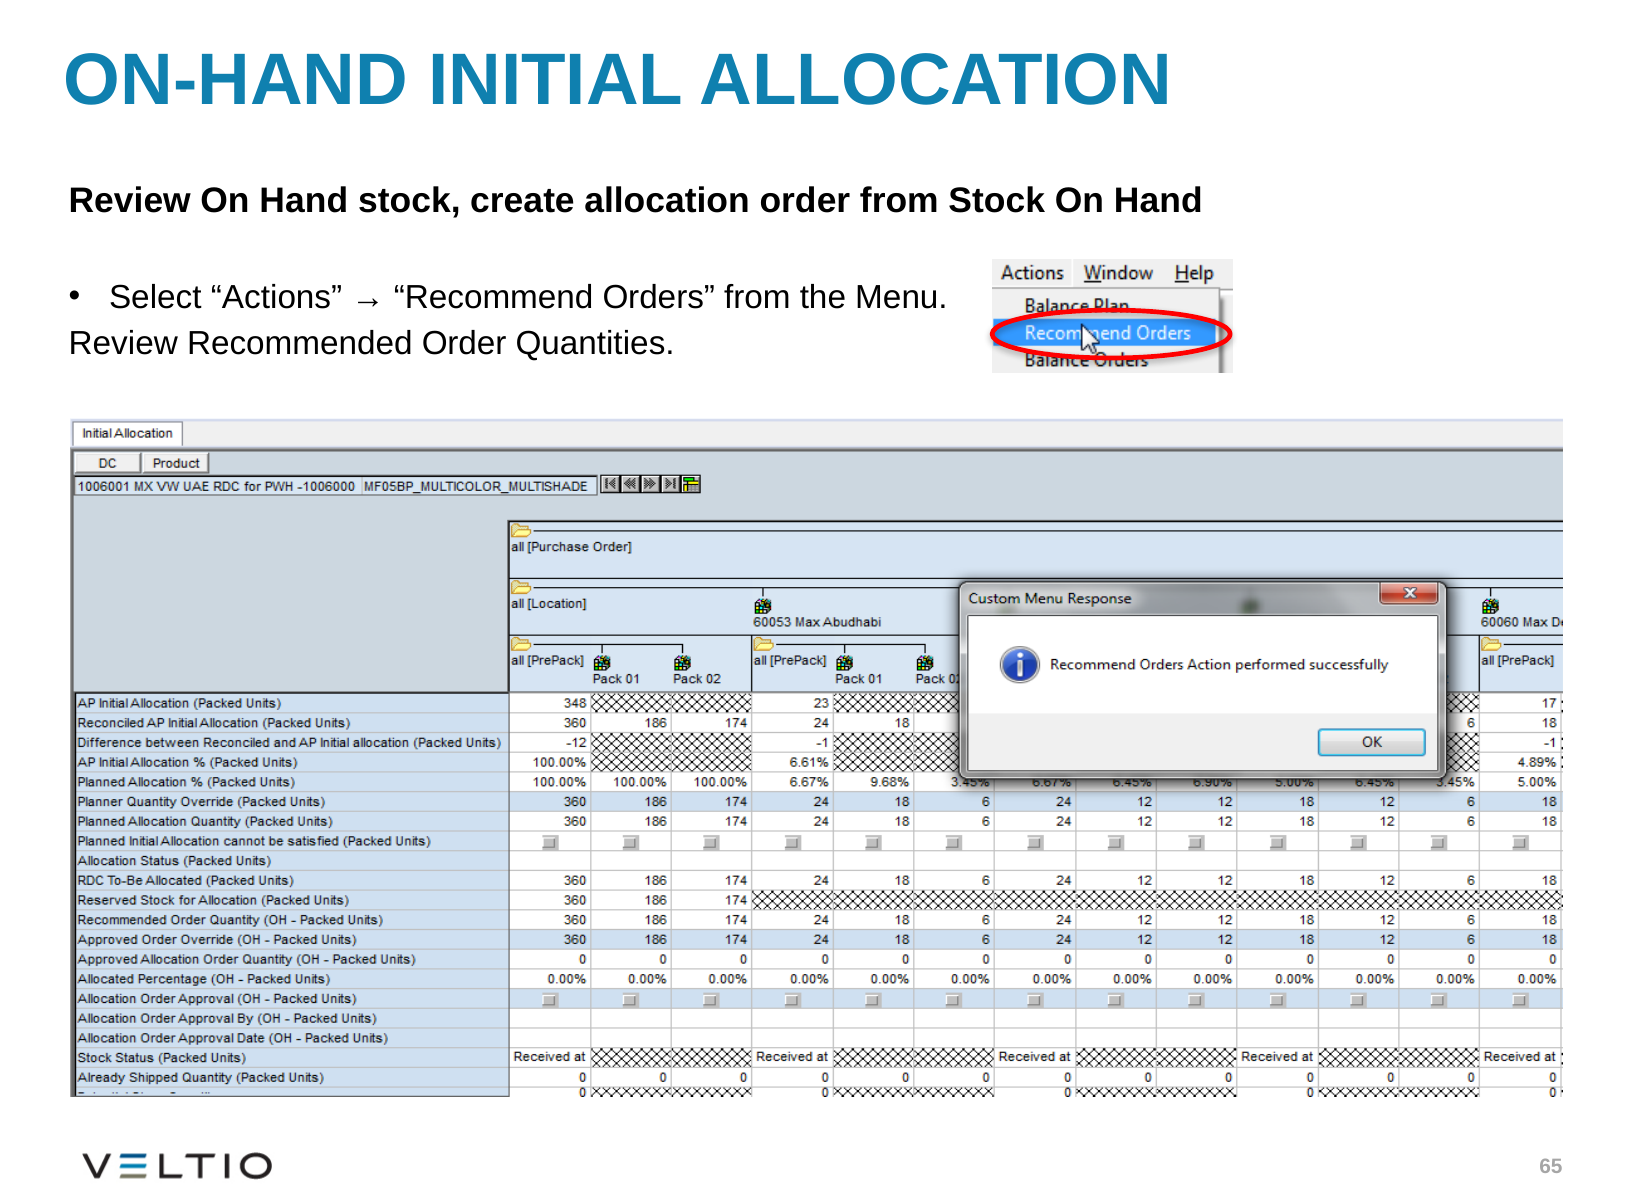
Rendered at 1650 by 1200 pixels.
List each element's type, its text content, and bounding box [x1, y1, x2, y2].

title On-hand initial allocation [48, 23, 1614, 139]
picture [66, 1135, 287, 1200]
list Select “Actions” → “Recommend Orders” from the Menu. Review Recommended Order Quantities. [53, 267, 1614, 1128]
list Review On Hand stock, create allocation order from Stock On Hand [53, 169, 1614, 229]
picture [991, 259, 1233, 374]
picture [70, 418, 1563, 1097]
